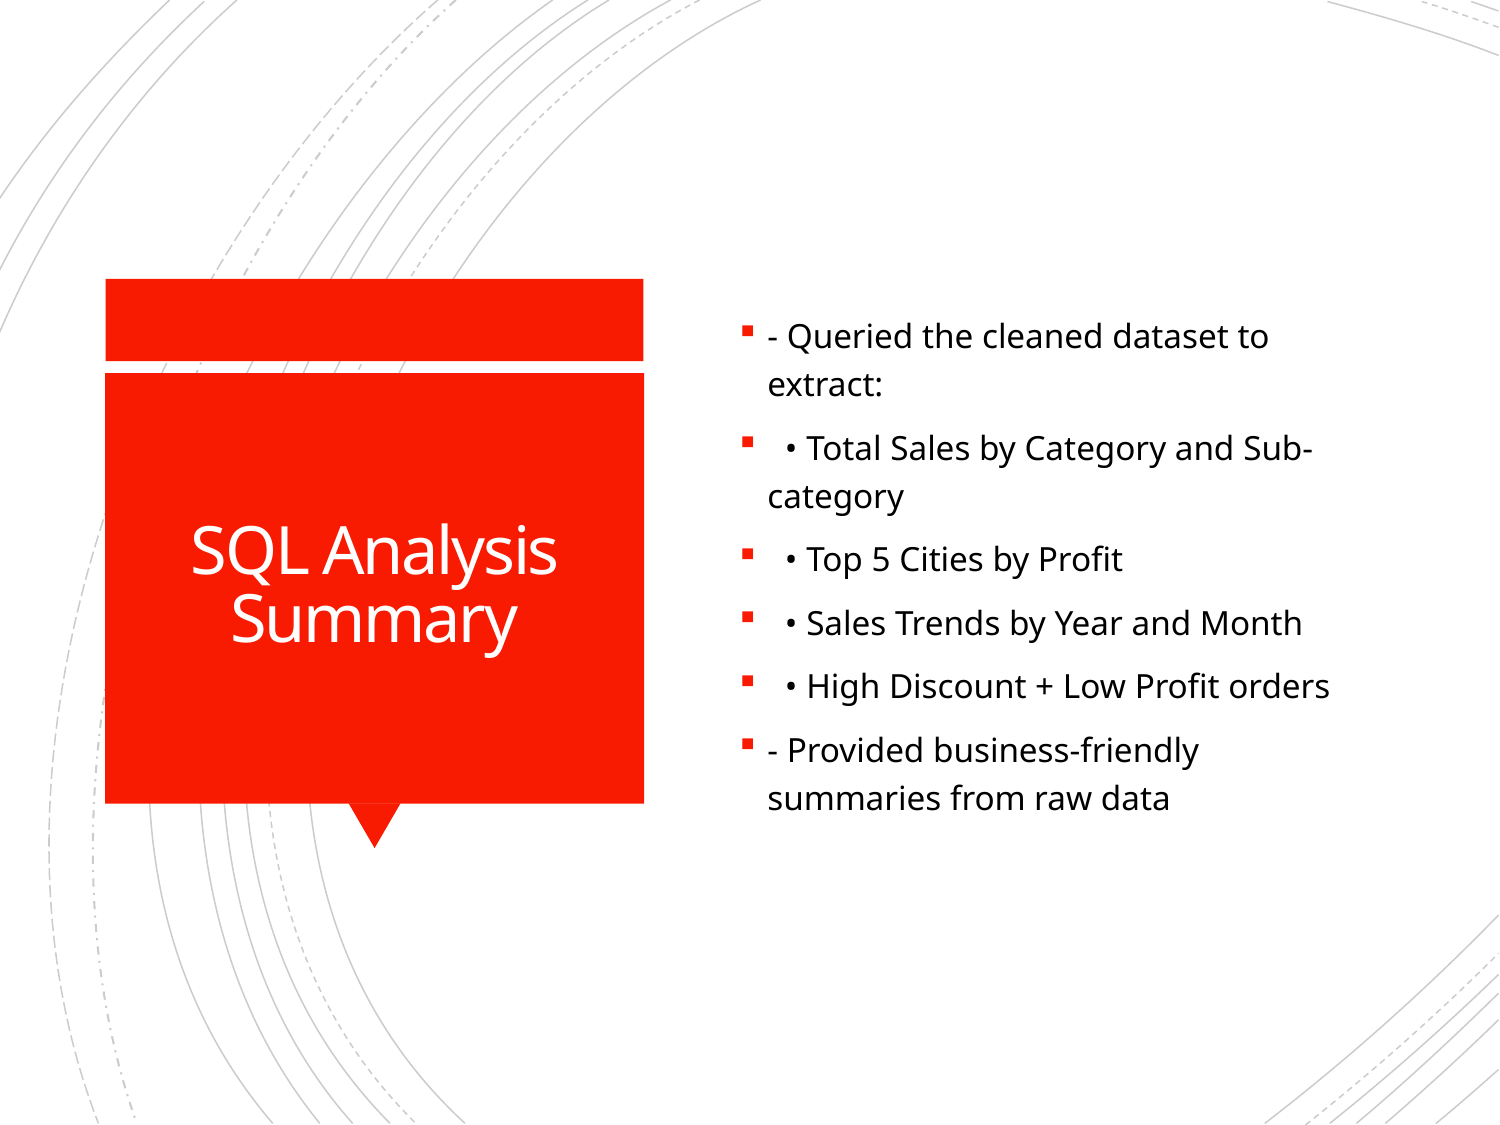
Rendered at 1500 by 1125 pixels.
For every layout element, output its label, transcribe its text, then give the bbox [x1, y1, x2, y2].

list - Queried the cleaned dataset to extract: • Total Sales by Category and Sub-category • Top 5 Cities by Profit • Sales Trends by Year and Month • High Discount + Low Profit orders - Provided business-friendly summaries from raw data [724, 131, 1396, 993]
title SQL Analysis Summary [118, 385, 630, 790]
